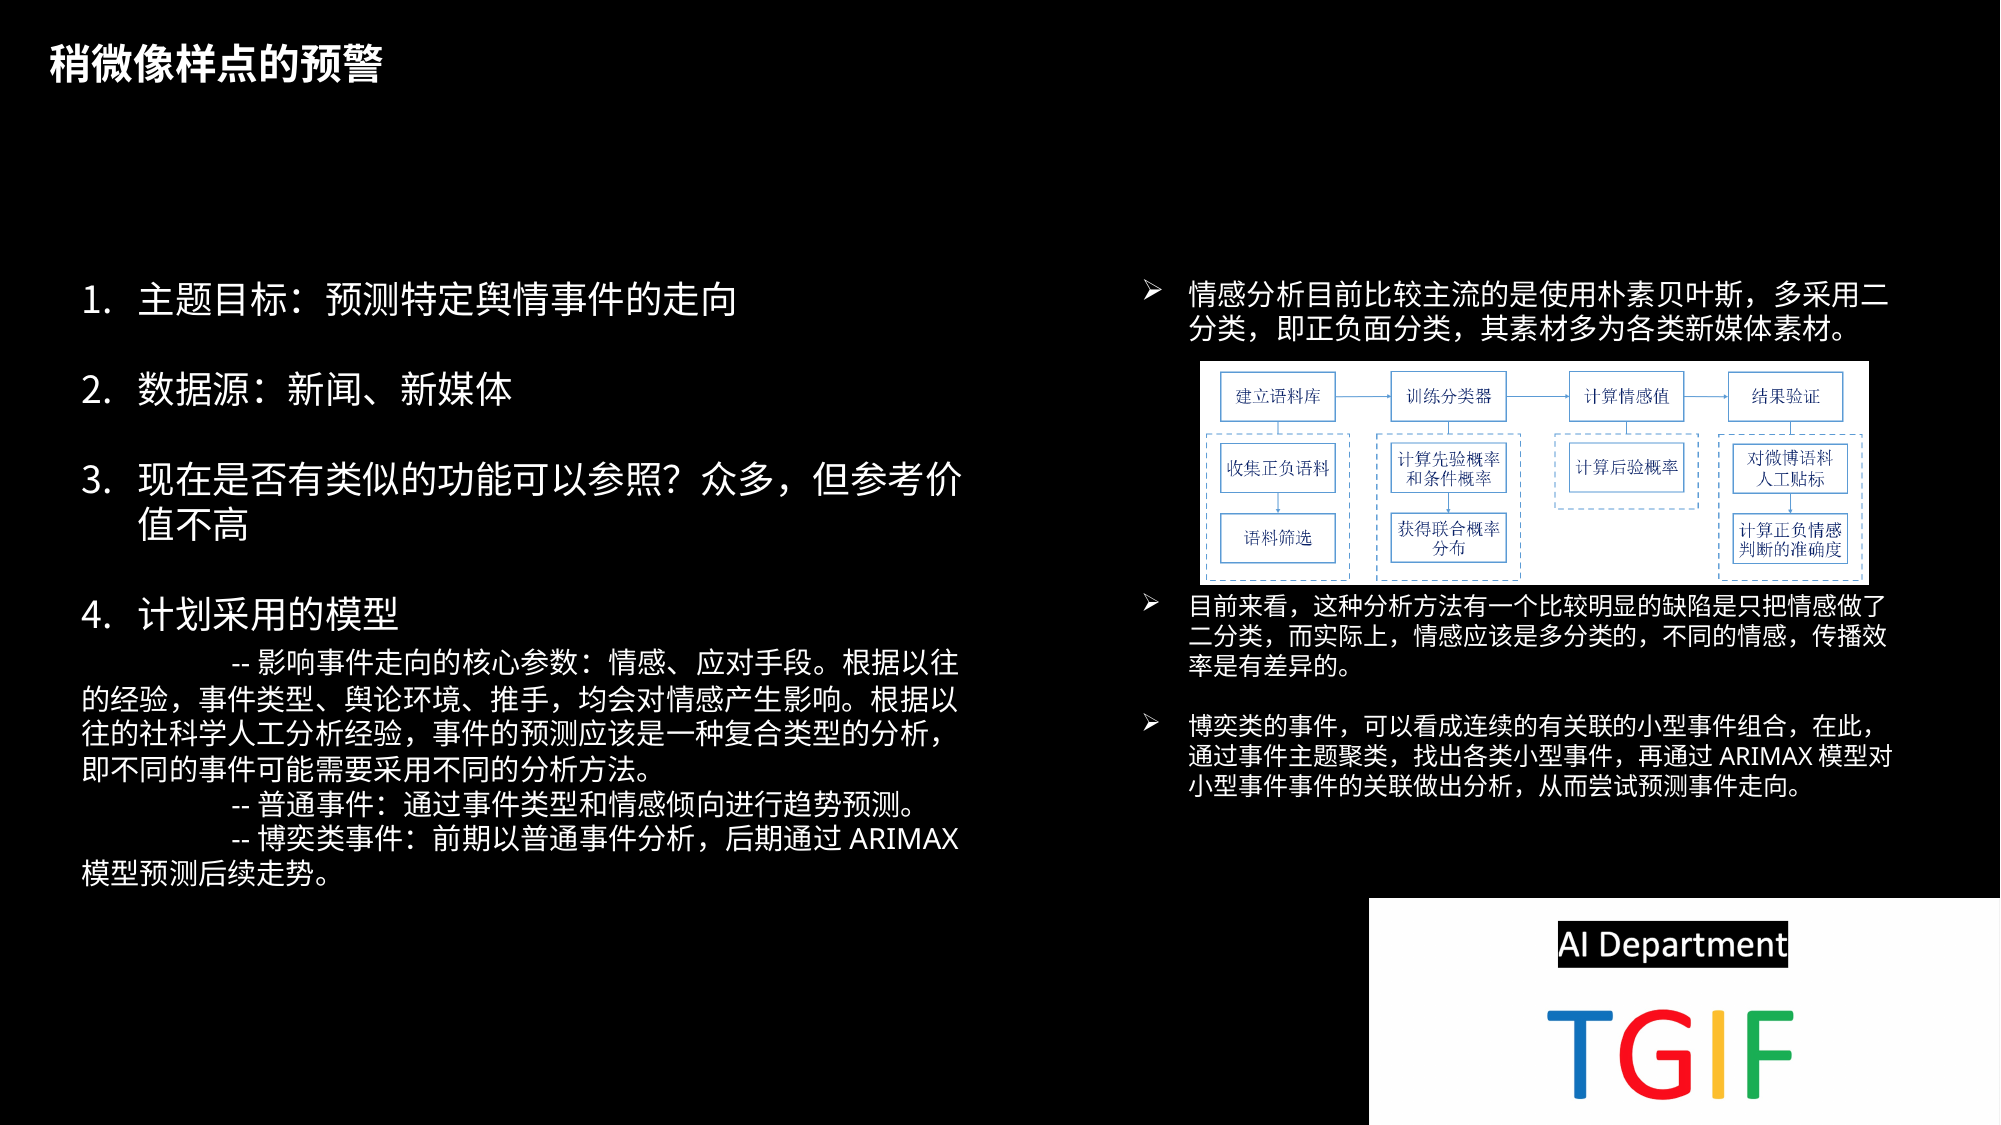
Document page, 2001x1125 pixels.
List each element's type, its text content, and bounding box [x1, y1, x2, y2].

text_box 主题目标：预测特定舆情事件的走向 数据源：新闻、新媒体 现在是否有类似的功能可以参照？众多，但参考价值不高 计划采用的模型 --影响事件走向的核心参数：情感、应对手段。根据以往的经验，事件类型、舆论环境、推手，均会对情感产生影响。根据以往的社科学人工分析经验，事件的预测应该是一种复合类型的分析，即不同的事件可能需要采用不同的分析方法。 --普通事件：通过事件类型和情感倾向进行趋势预测。 --博奕类事件：前期以普通事件分析，后期通过ARIMAX模型预测后续走势。 [66, 268, 987, 933]
text_box 稍微像样点的预警 [34, 29, 692, 95]
picture [1369, 898, 2000, 1125]
picture [1199, 361, 1869, 585]
text_box 情感分析目前比较主流的是使用朴素贝叶斯，多采用二分类，即正负面分类，其素材多为各类新媒体素材。 目前来看，这种分析方法有一个比较明显的缺陷是只把情感做了二分类，而实际上，情感应该是多分类的，不同的情感，传播效率是有差异的。 博奕类的事件，可以看成连续的有关联的小型事件组合，在此，通过事件主题聚类，找出各类小型事件，再通过ARIMAX模型对小型事件事件的关联做出分析，从而尝试预测事件走向。 [1126, 268, 1918, 878]
